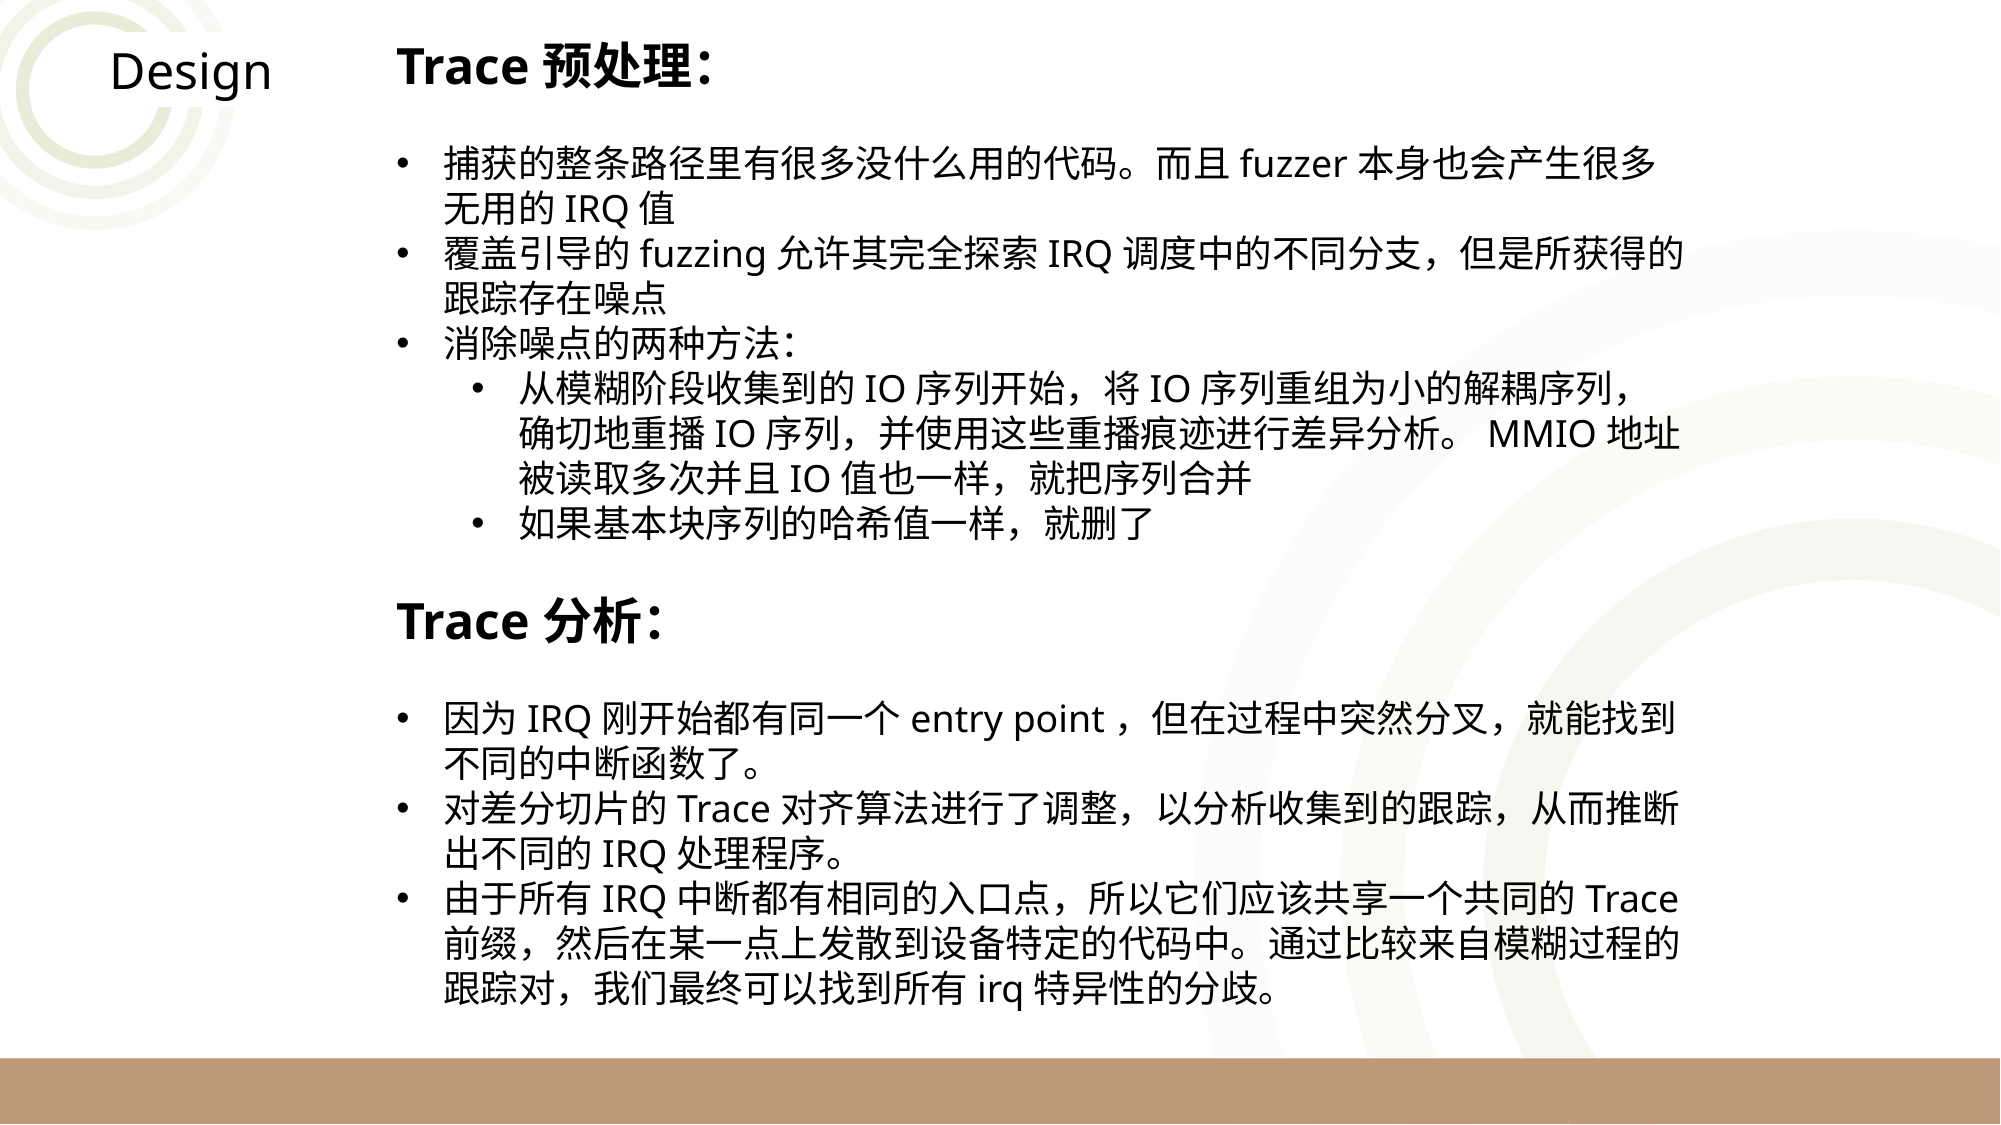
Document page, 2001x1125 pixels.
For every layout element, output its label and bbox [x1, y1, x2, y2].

text_box [0, 0, 2000, 1125]
